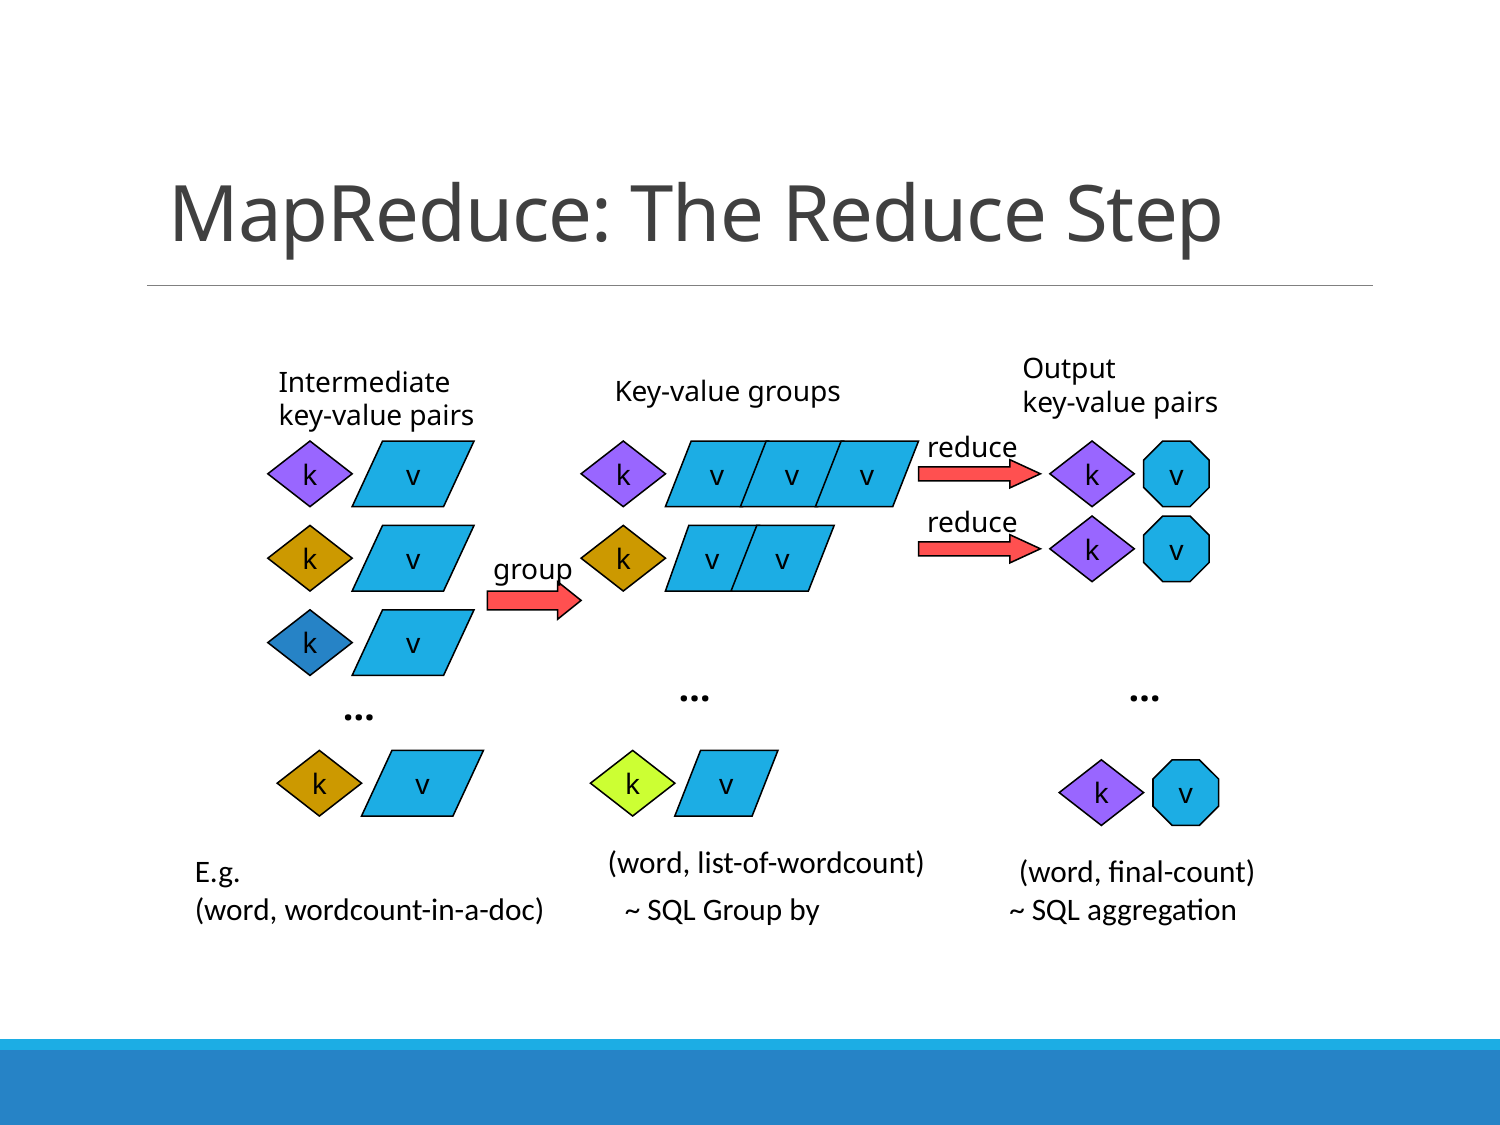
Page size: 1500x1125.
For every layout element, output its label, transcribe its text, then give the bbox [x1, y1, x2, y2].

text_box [1058, 759, 1220, 826]
text_box (word, list-of-wordcount) [593, 834, 941, 887]
text_box (word, final-count) [1004, 844, 1271, 897]
text_box ~ SQL Group by [610, 881, 836, 934]
text_box ~ SQL aggregation [994, 881, 1253, 934]
text_box Output key-value pairs [1007, 343, 1261, 426]
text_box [928, 421, 1041, 489]
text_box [580, 365, 920, 817]
title MapReduce: The Reduce Step [153, 125, 1328, 266]
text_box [1049, 440, 1210, 508]
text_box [928, 496, 1041, 564]
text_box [252, 356, 502, 817]
text_box E.g. (word, wordcount-in-a-doc) [180, 844, 560, 934]
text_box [1049, 515, 1210, 583]
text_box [476, 543, 577, 620]
text_box … [1113, 656, 1176, 717]
